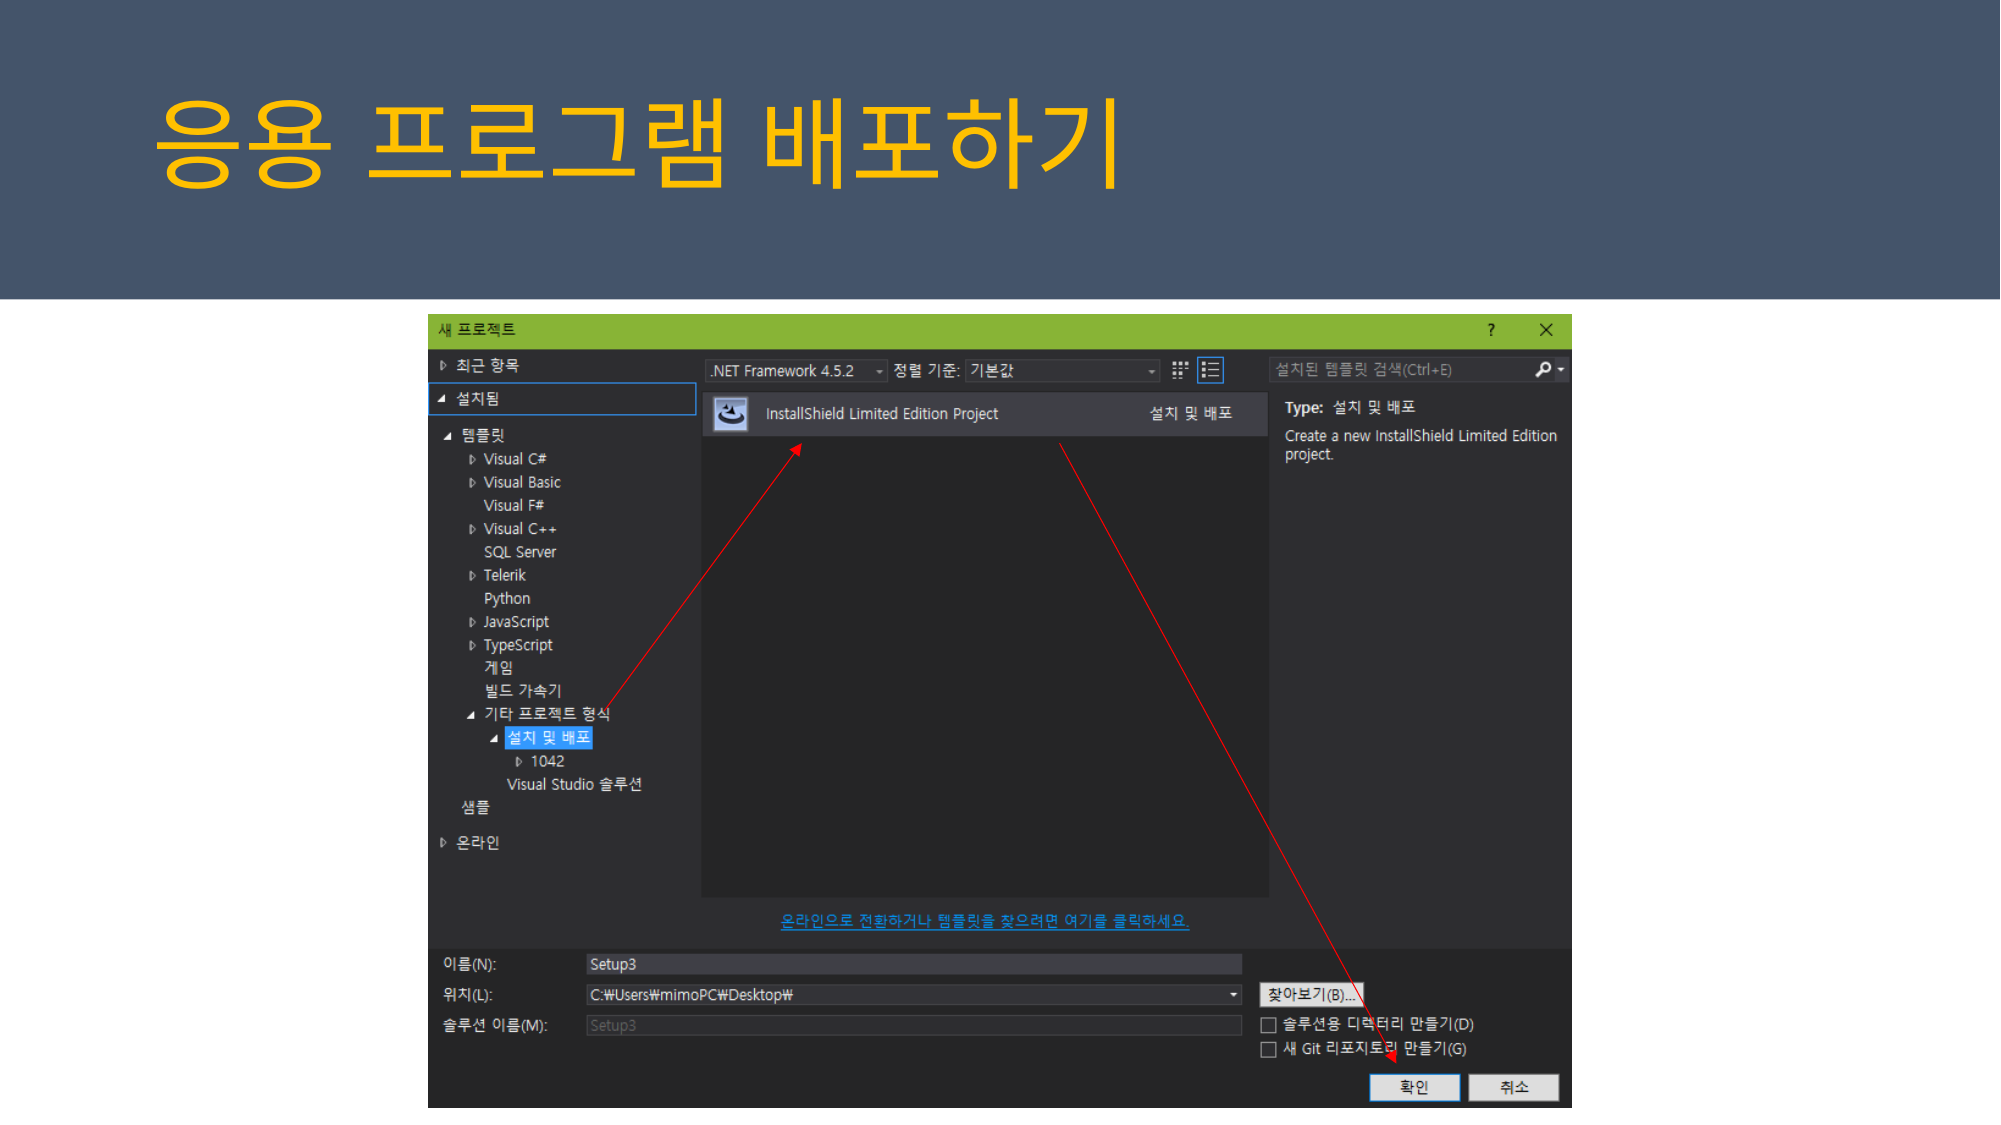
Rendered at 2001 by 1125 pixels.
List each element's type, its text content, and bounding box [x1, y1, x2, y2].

picture [428, 314, 1572, 1108]
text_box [1059, 443, 1397, 1064]
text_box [603, 443, 802, 712]
text_box 응용 프로그램 배포하기 [137, 59, 1863, 239]
